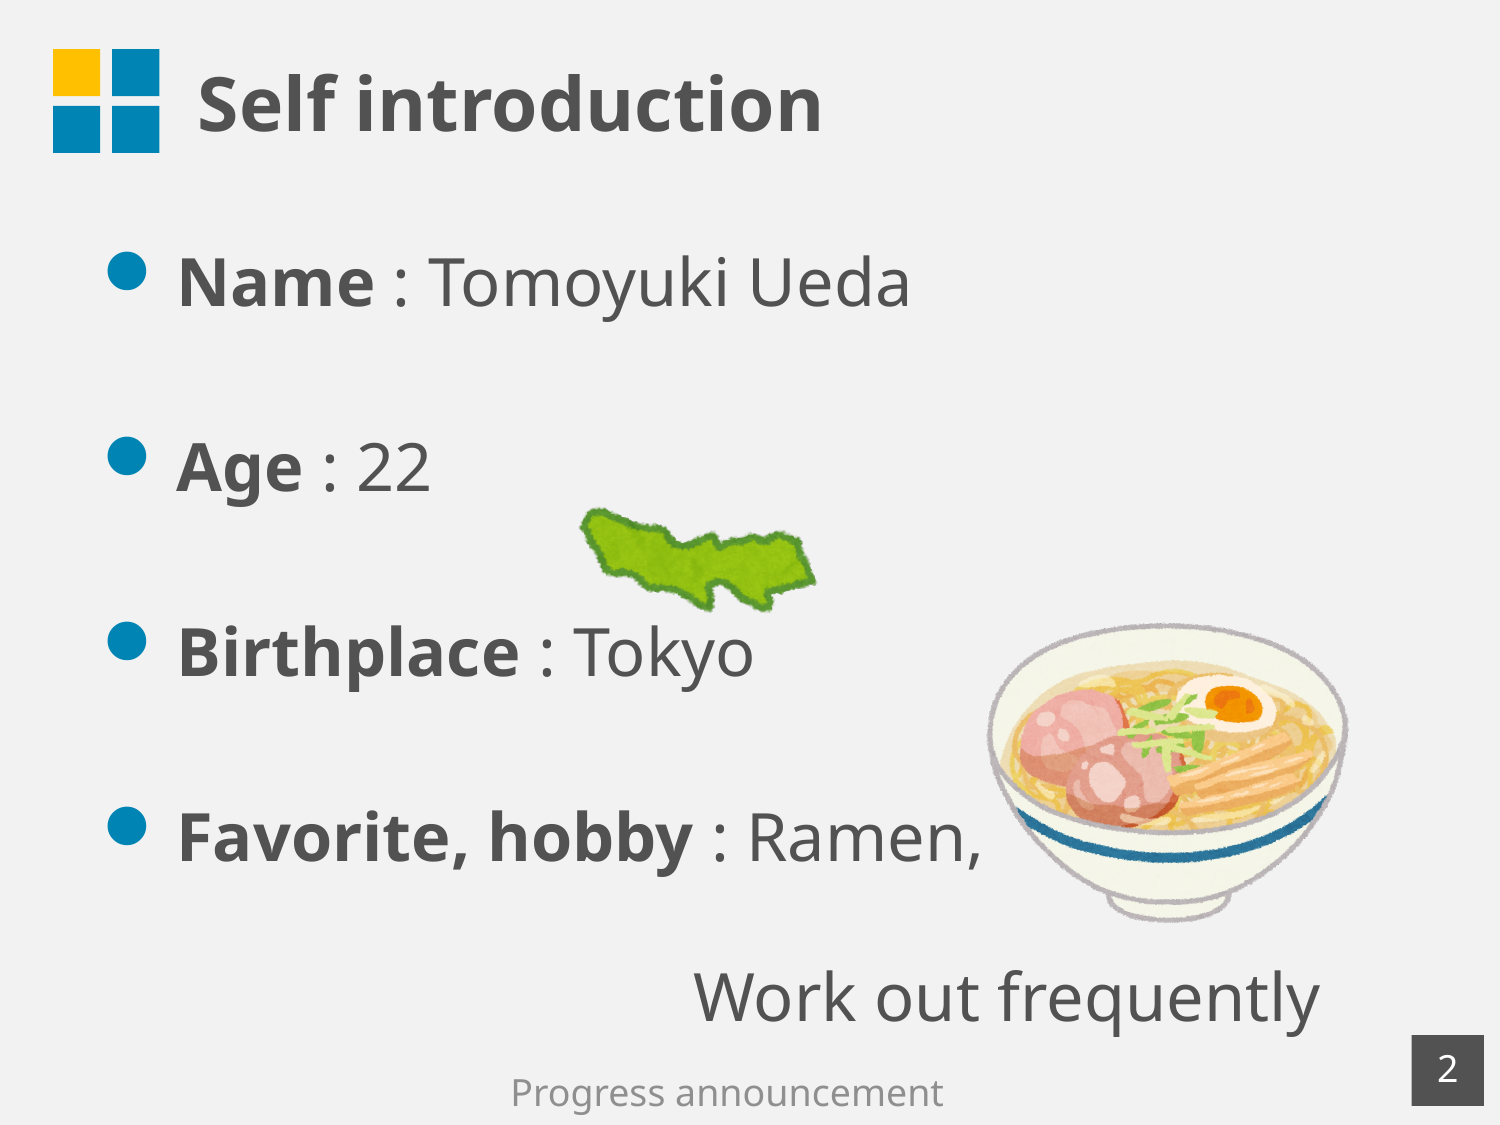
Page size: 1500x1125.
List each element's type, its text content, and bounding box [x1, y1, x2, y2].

picture [974, 572, 1353, 952]
picture [560, 436, 840, 648]
title Self introduction [183, 7, 1500, 195]
list Name : Tomoyuki Ueda Age : 22 Birthplace : Tokyo Favorite, hobby : Ramen, Work out frequently [87, 231, 1460, 1062]
slide_number 1 [1411, 1035, 1484, 1106]
footer Progress announcement [53, 1061, 1402, 1122]
